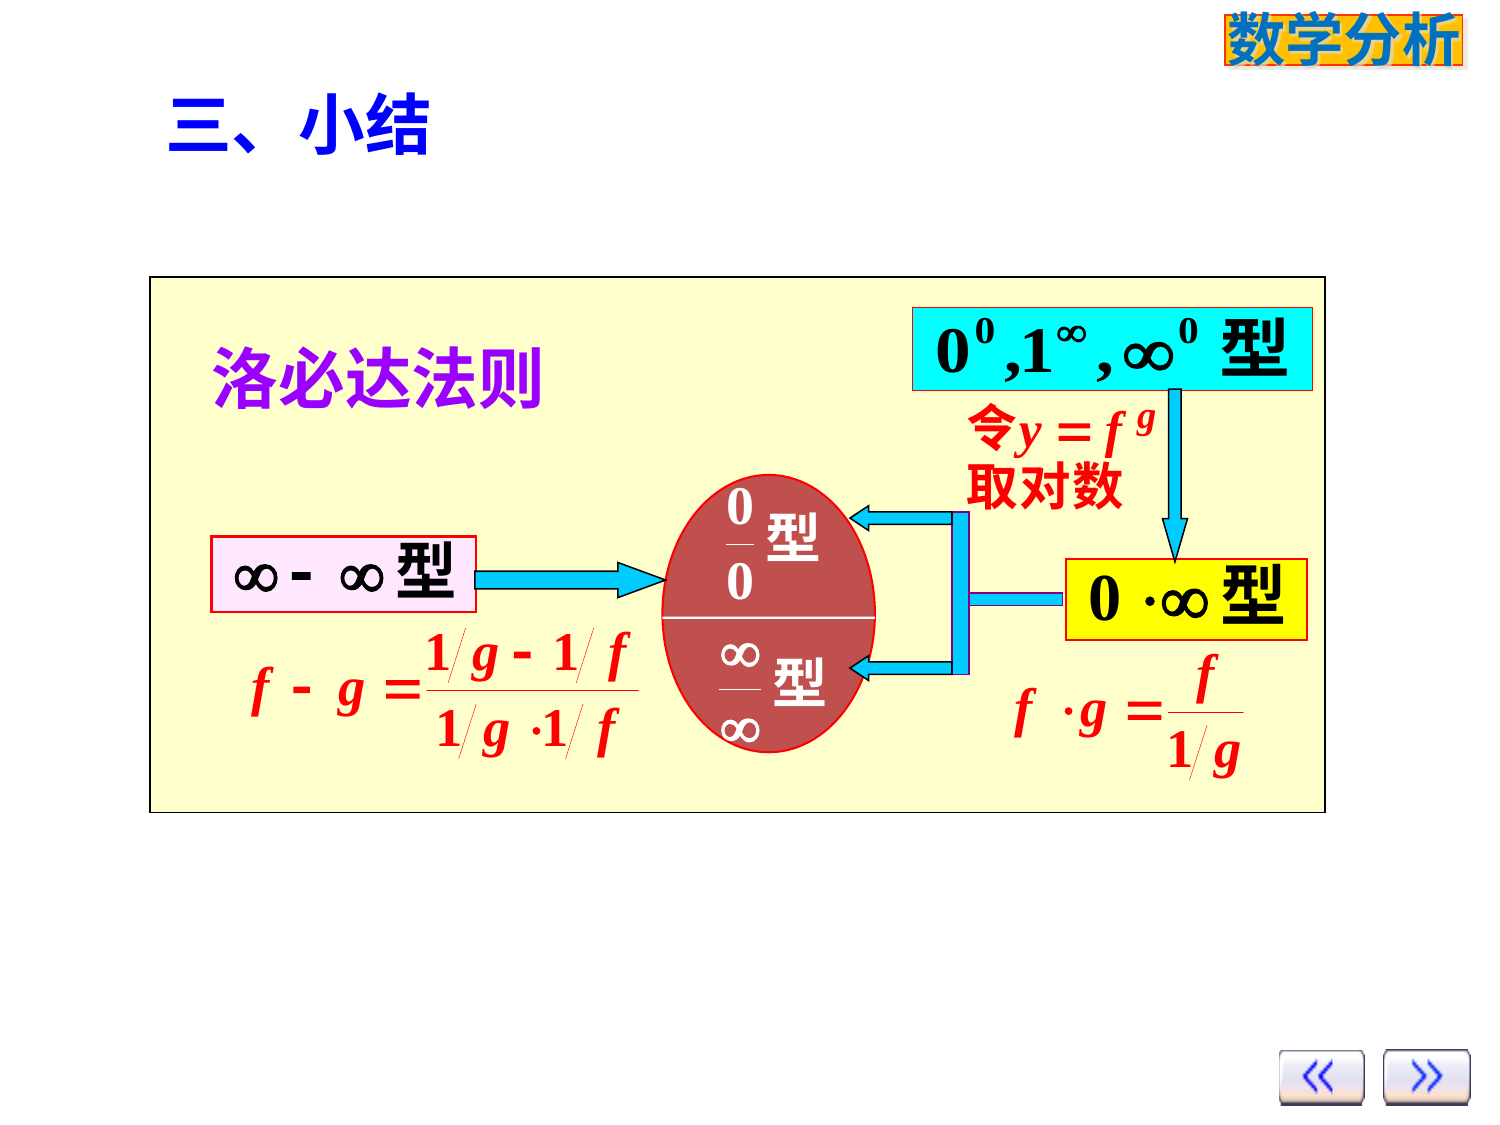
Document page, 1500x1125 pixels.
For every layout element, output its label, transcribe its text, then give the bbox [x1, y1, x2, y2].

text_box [1066, 559, 1307, 640]
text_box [849, 505, 1063, 681]
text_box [212, 537, 476, 612]
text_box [662, 474, 876, 753]
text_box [1000, 644, 1247, 784]
title 三、小结 [150, 75, 526, 209]
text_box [237, 623, 642, 763]
picture [1383, 1049, 1471, 1106]
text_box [912, 307, 1313, 391]
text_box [149, 276, 1326, 813]
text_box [962, 395, 1163, 516]
picture [1279, 1050, 1365, 1106]
